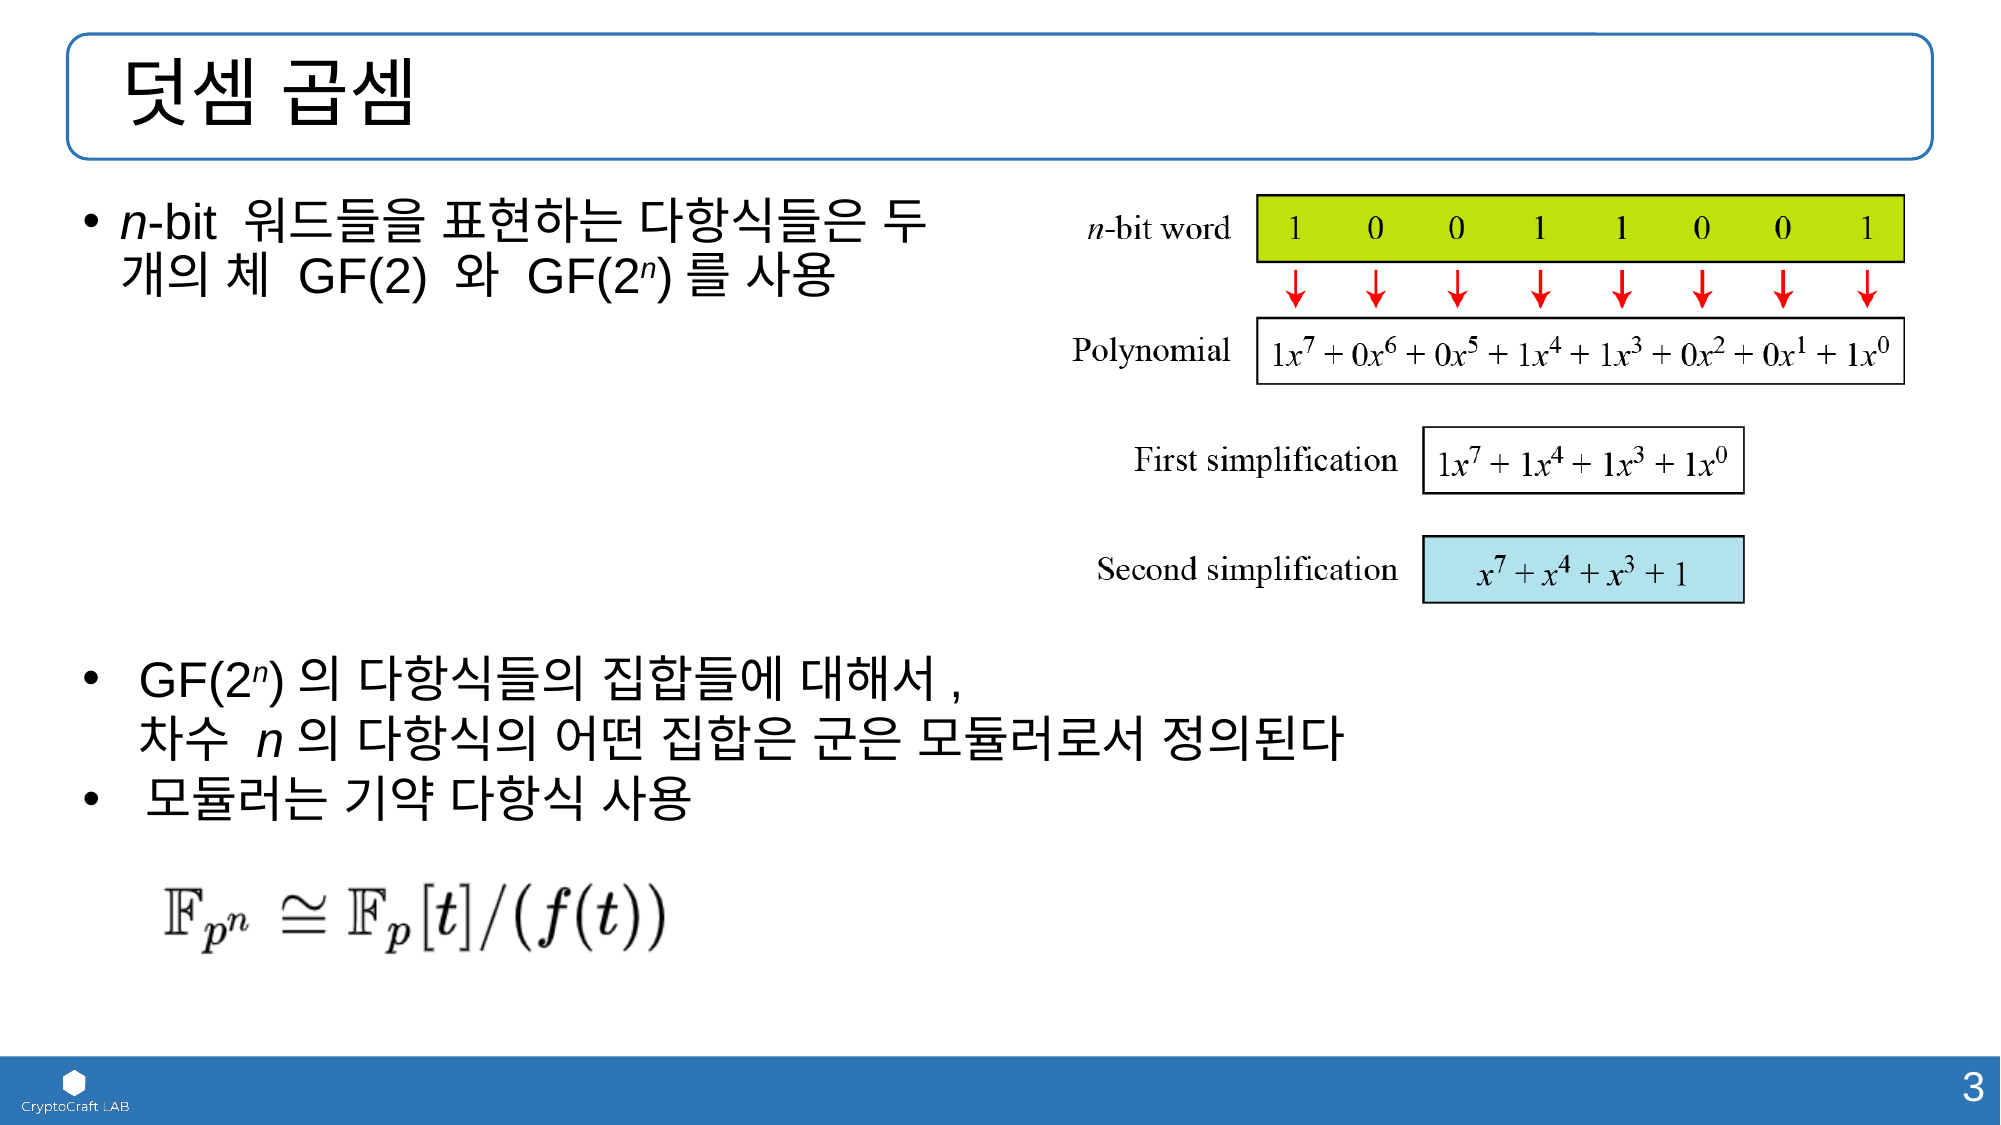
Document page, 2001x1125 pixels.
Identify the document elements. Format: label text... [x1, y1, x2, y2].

text_box GF(2n)의 다항식들의 집합들에 대해서, 차수 n의 다항식의 어떤 집합은 군은 모듈러로서 정의된다 [67, 639, 1982, 775]
picture [13, 1061, 138, 1123]
list n-bit 워드들을 표현하는 다항식들은 두 개의 체 GF(2) 와 GF(2n)를 사용 모듈러는 기약 다항식 사용 [67, 775, 1044, 1019]
list n-bit 워드들을 표현하는 다항식들은 두 개의 체 GF(2) 와 GF(2n)를 사용 모듈러는 기약 다항식 사용 [67, 189, 1044, 639]
title 덧셈 곱셈 [67, 34, 1933, 160]
picture [1072, 194, 1905, 604]
picture [128, 856, 688, 981]
